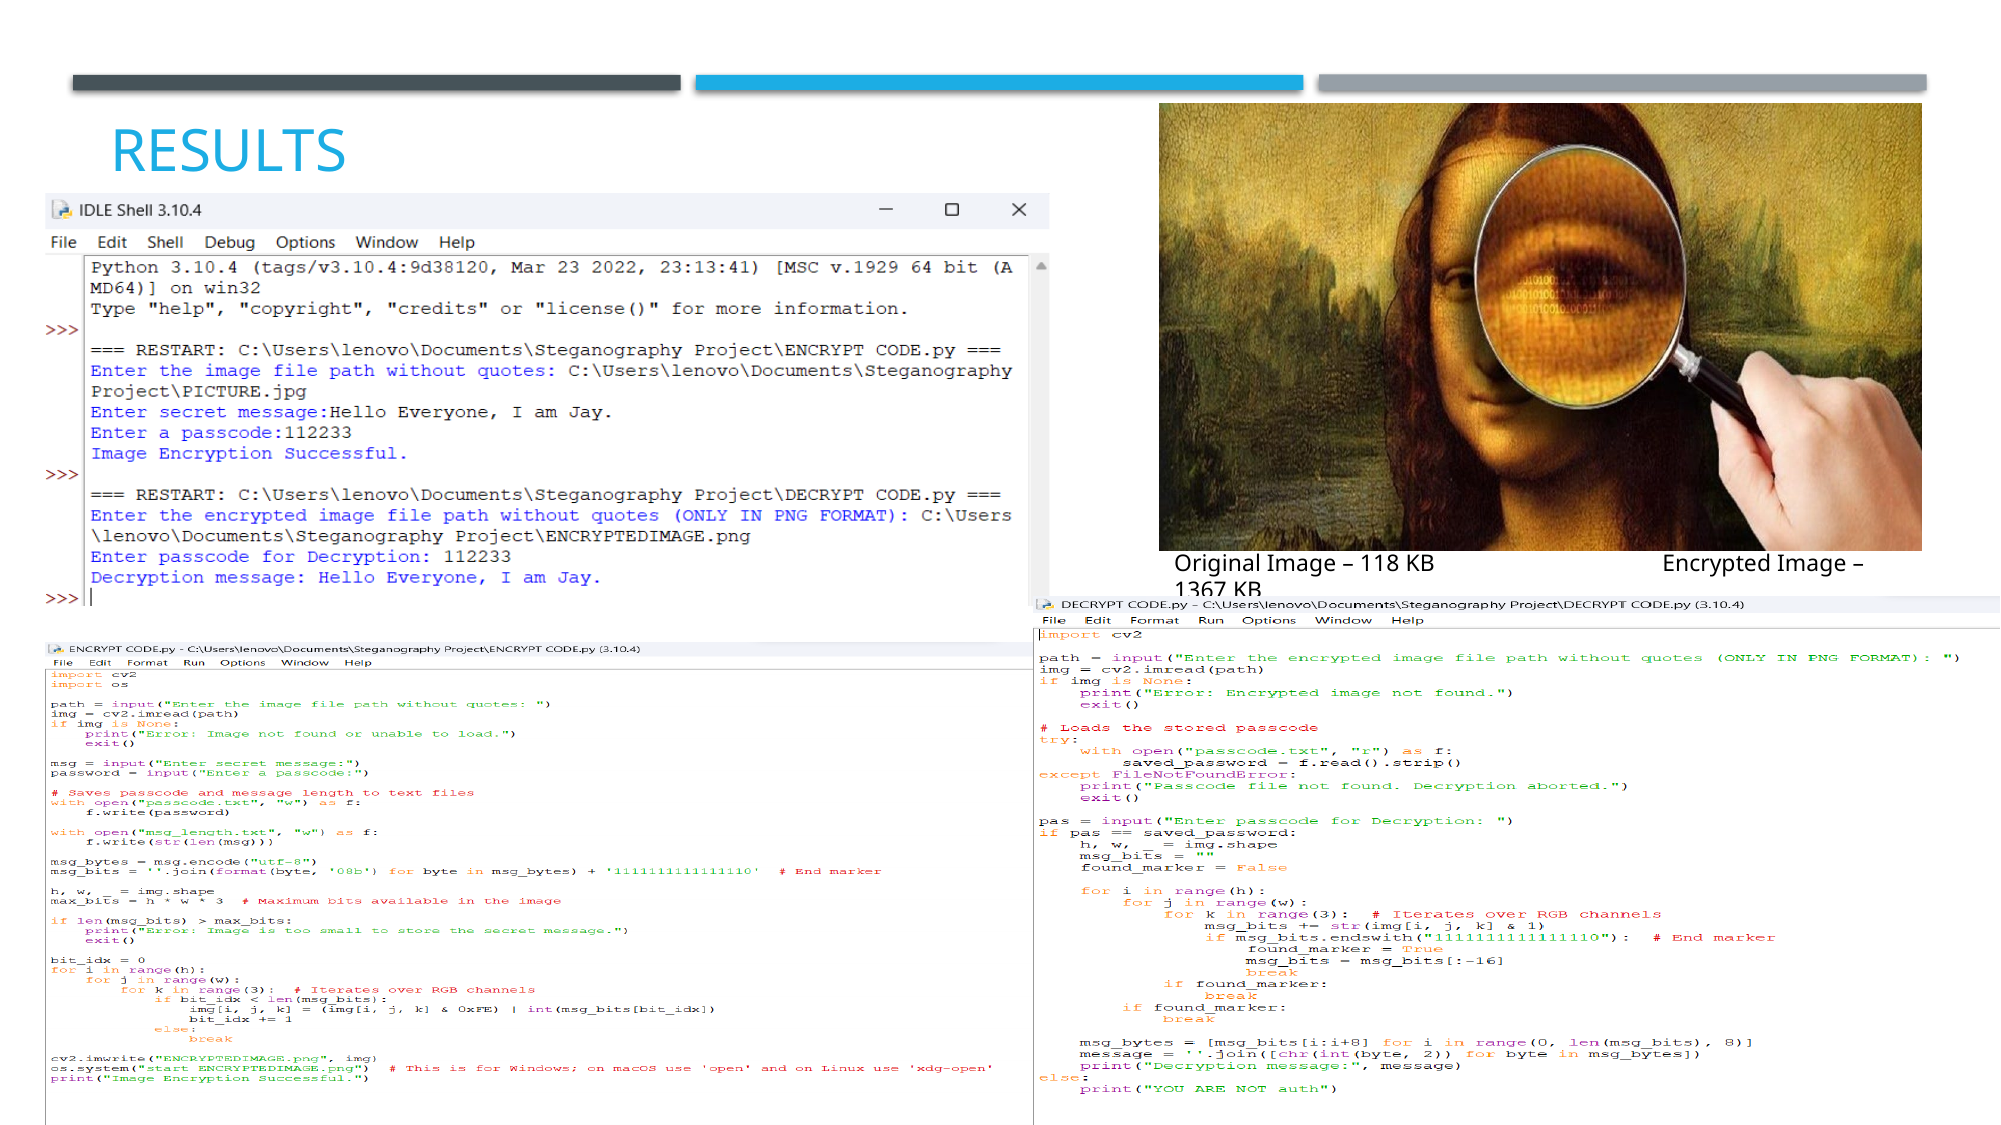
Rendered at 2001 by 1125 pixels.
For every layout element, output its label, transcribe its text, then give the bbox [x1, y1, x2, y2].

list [1158, 102, 1923, 552]
picture [44, 193, 2000, 1125]
text_box Original Image – 118 KB Encrypted Image – 1367 KB [1159, 560, 1922, 594]
title Results [95, 104, 1156, 192]
